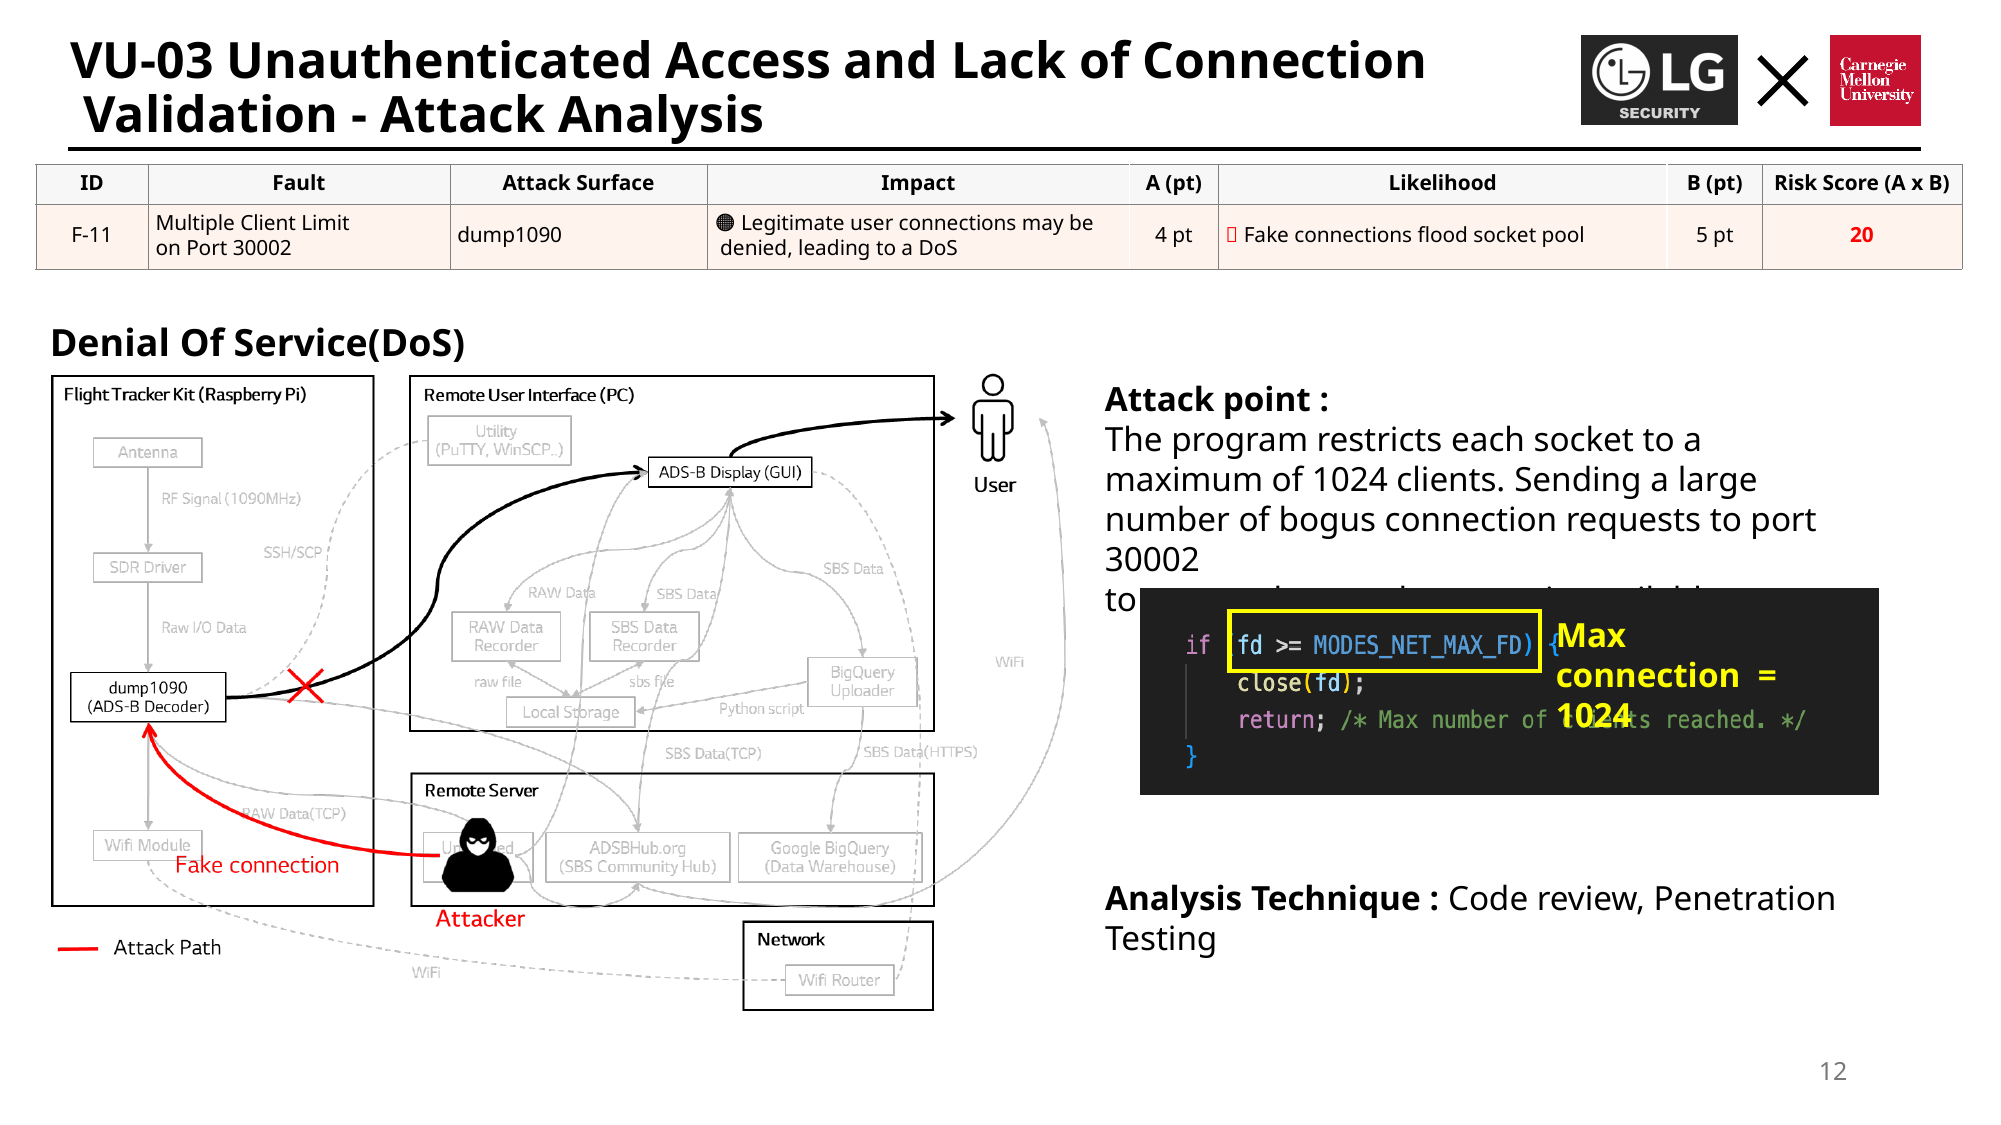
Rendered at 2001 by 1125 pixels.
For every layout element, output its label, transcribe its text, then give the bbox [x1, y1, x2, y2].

picture [1581, 35, 1738, 125]
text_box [1139, 587, 1879, 795]
text_box VU-03 Unauthenticated Access and Lack of Connection Validation - Attack Analysis [55, 36, 1571, 143]
table_cell 🟠 Legitimate user connections may be denied, leading to a DoS [708, 205, 1129, 269]
slide_number 12 [1412, 1042, 1863, 1103]
table_header B (pt) [1668, 165, 1762, 204]
table_cell 5 pt [1668, 205, 1762, 269]
table_header Likelihood [1219, 165, 1666, 204]
text_box Denial Of Service(DoS) [34, 311, 501, 372]
picture [1830, 35, 1921, 126]
text_box Analysis Technique : Code review, Penetration Testing [1090, 869, 1973, 965]
table_header Impact [708, 165, 1129, 204]
table_header Attack Surface [451, 165, 707, 204]
table_cell F-11 [37, 205, 148, 269]
table_cell Multiple Client Limit on Port 30002 [149, 205, 450, 269]
table_cell 20 [1763, 205, 1962, 269]
table_cell dump1090 [451, 205, 707, 269]
picture [51, 371, 1066, 1011]
table_header Risk Score (A x B) [1763, 165, 1962, 204]
table_cell 🔴 Fake connections flood socket pool [1219, 205, 1666, 269]
table_header ID [37, 165, 148, 204]
table_header A (pt) [1130, 165, 1218, 204]
table_cell 4 pt [1130, 205, 1218, 269]
table_header Fault [149, 165, 450, 204]
text_box Attack point : The program restricts each socket to a maximum of 1024 clients. Sending a large number of bogus connection requests to port 30002 to ensure that no slots remain available. [1090, 370, 1863, 626]
